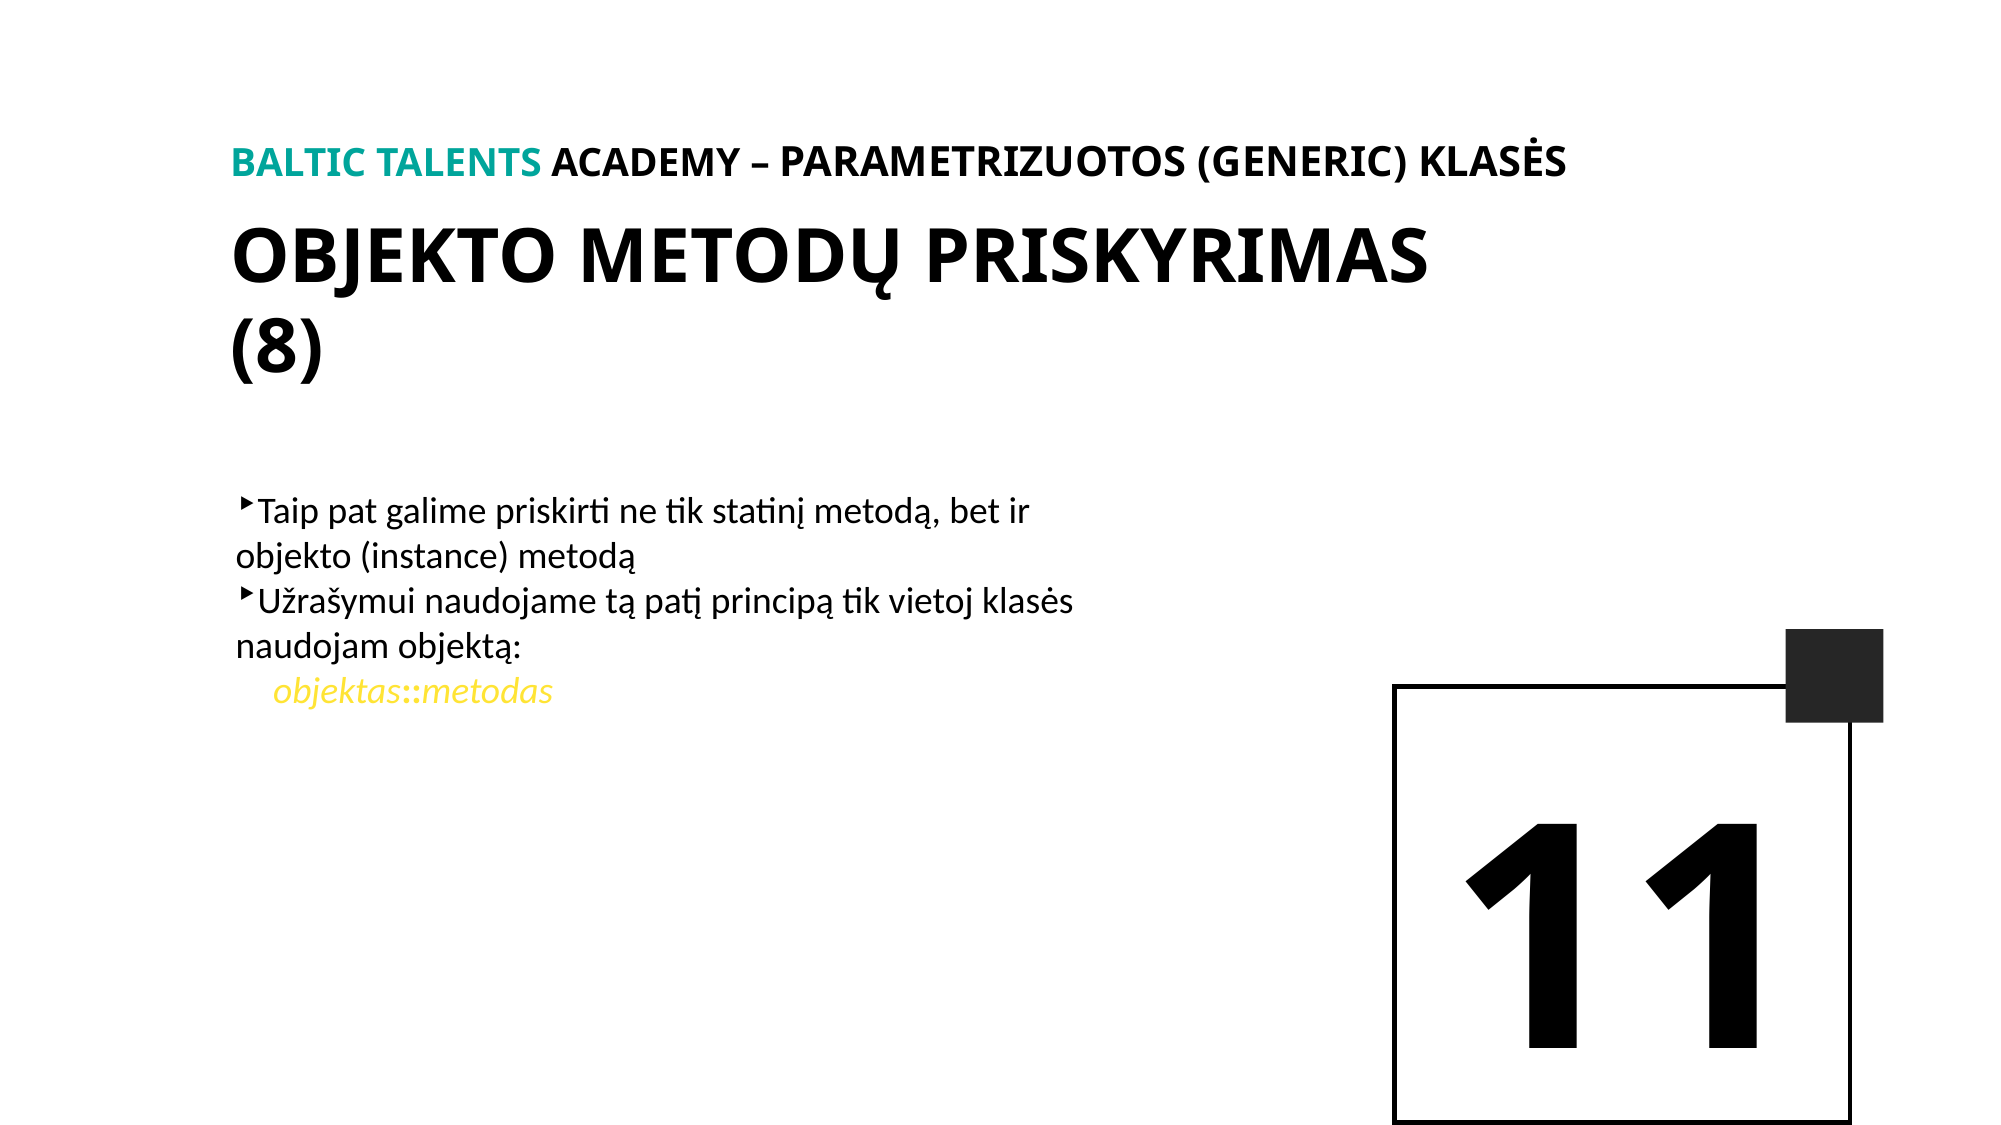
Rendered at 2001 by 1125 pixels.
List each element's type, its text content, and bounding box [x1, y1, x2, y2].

text_box Taip pat galime priskirti ne tik statinį metodą, bet ir objekto (instance) metodą Užrašymui naudojame tą patį principą tik vietoj klasės naudojam objektą: objektas::metodas [225, 480, 1117, 716]
text_box objekto metodų priskyrimas (8) [209, 343, 1529, 416]
text_box BALTIc TALENTs AcADEMy – Parametrizuotos (generic) klasės [209, 124, 1691, 343]
text_box [1784, 628, 1884, 724]
text_box [1393, 685, 1851, 1124]
text_box 11 [1254, 729, 1817, 1125]
